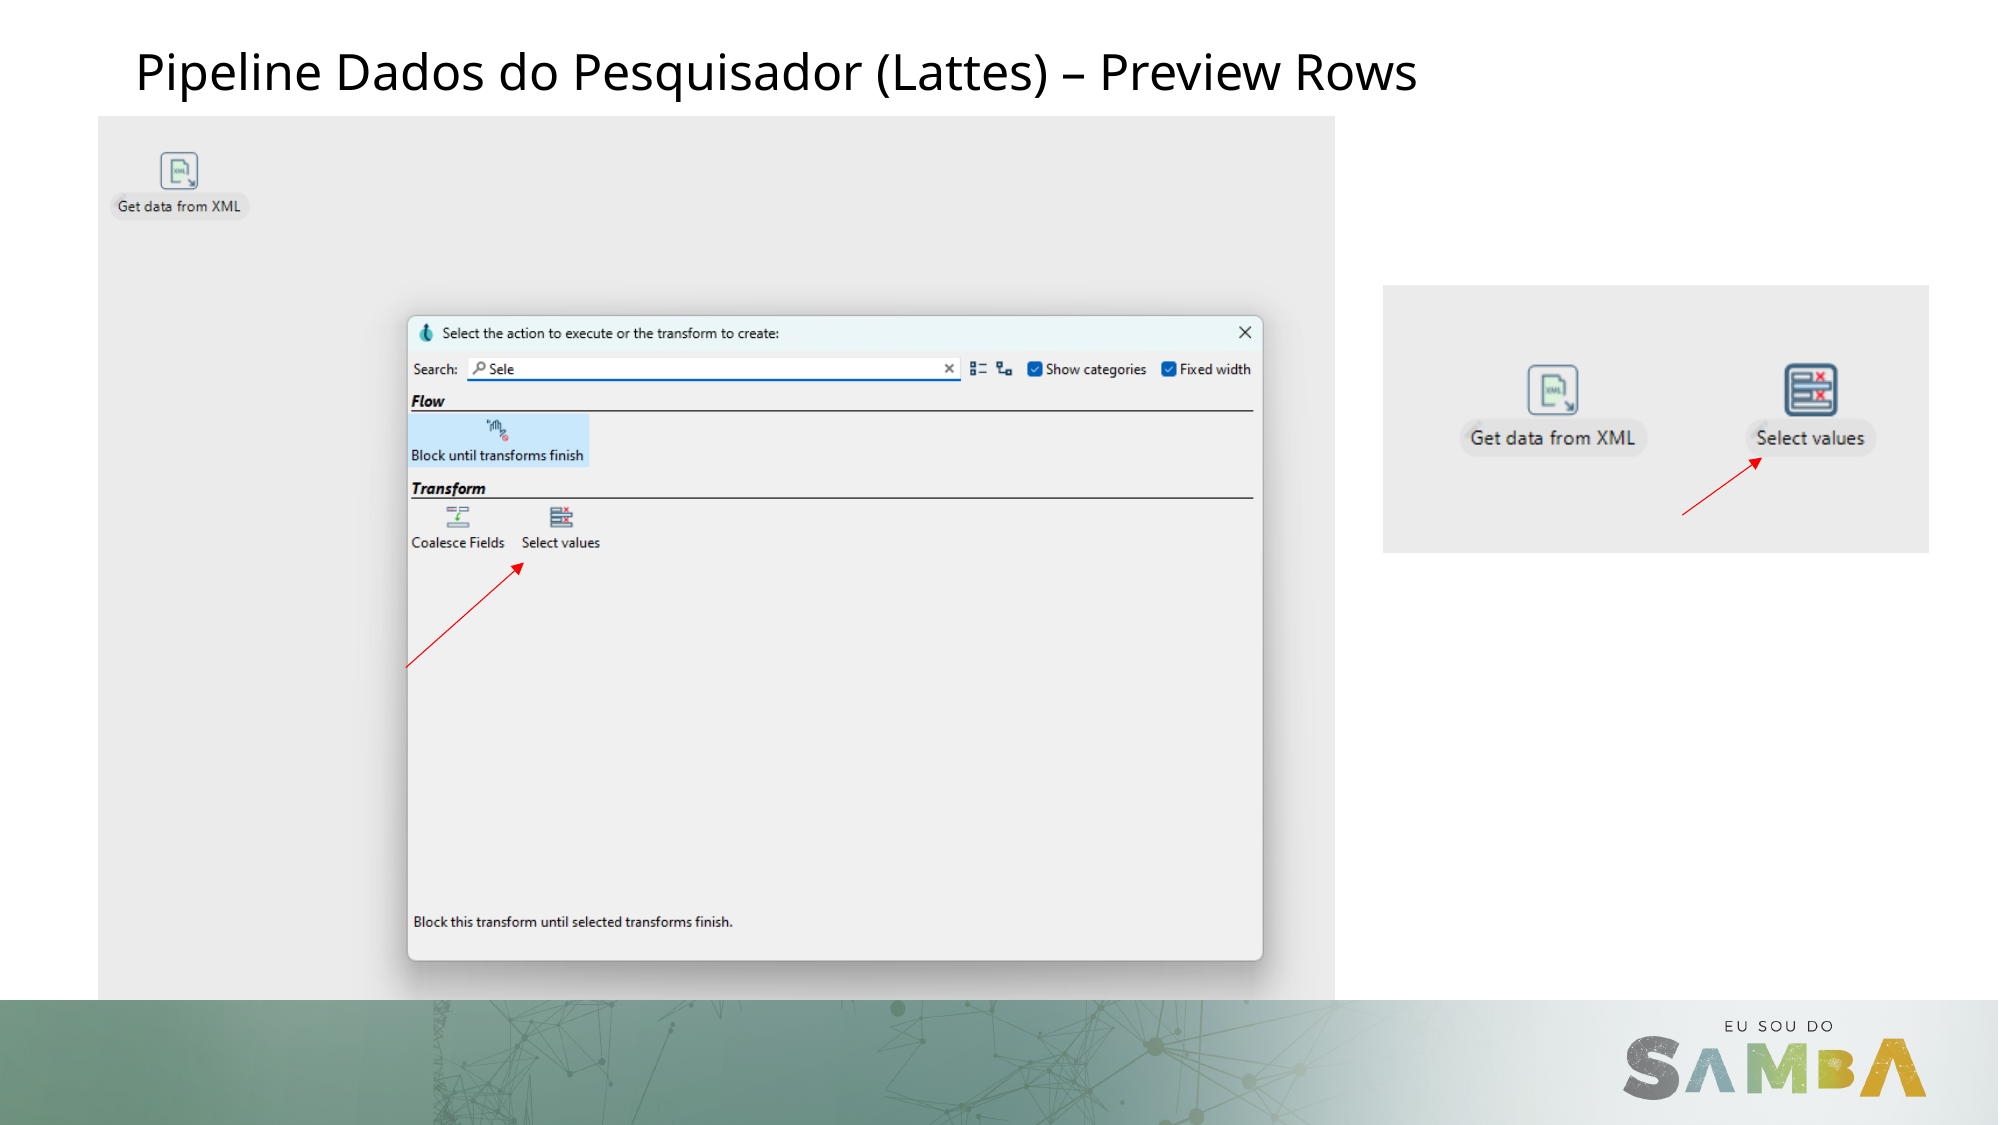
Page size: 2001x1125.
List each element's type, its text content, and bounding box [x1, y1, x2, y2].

picture [1383, 285, 1929, 553]
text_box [405, 562, 524, 668]
picture [0, 116, 2000, 1125]
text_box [1682, 457, 1763, 516]
title Pipeline Dados do Pesquisador (Lattes) – Preview Rows [107, 19, 1833, 129]
